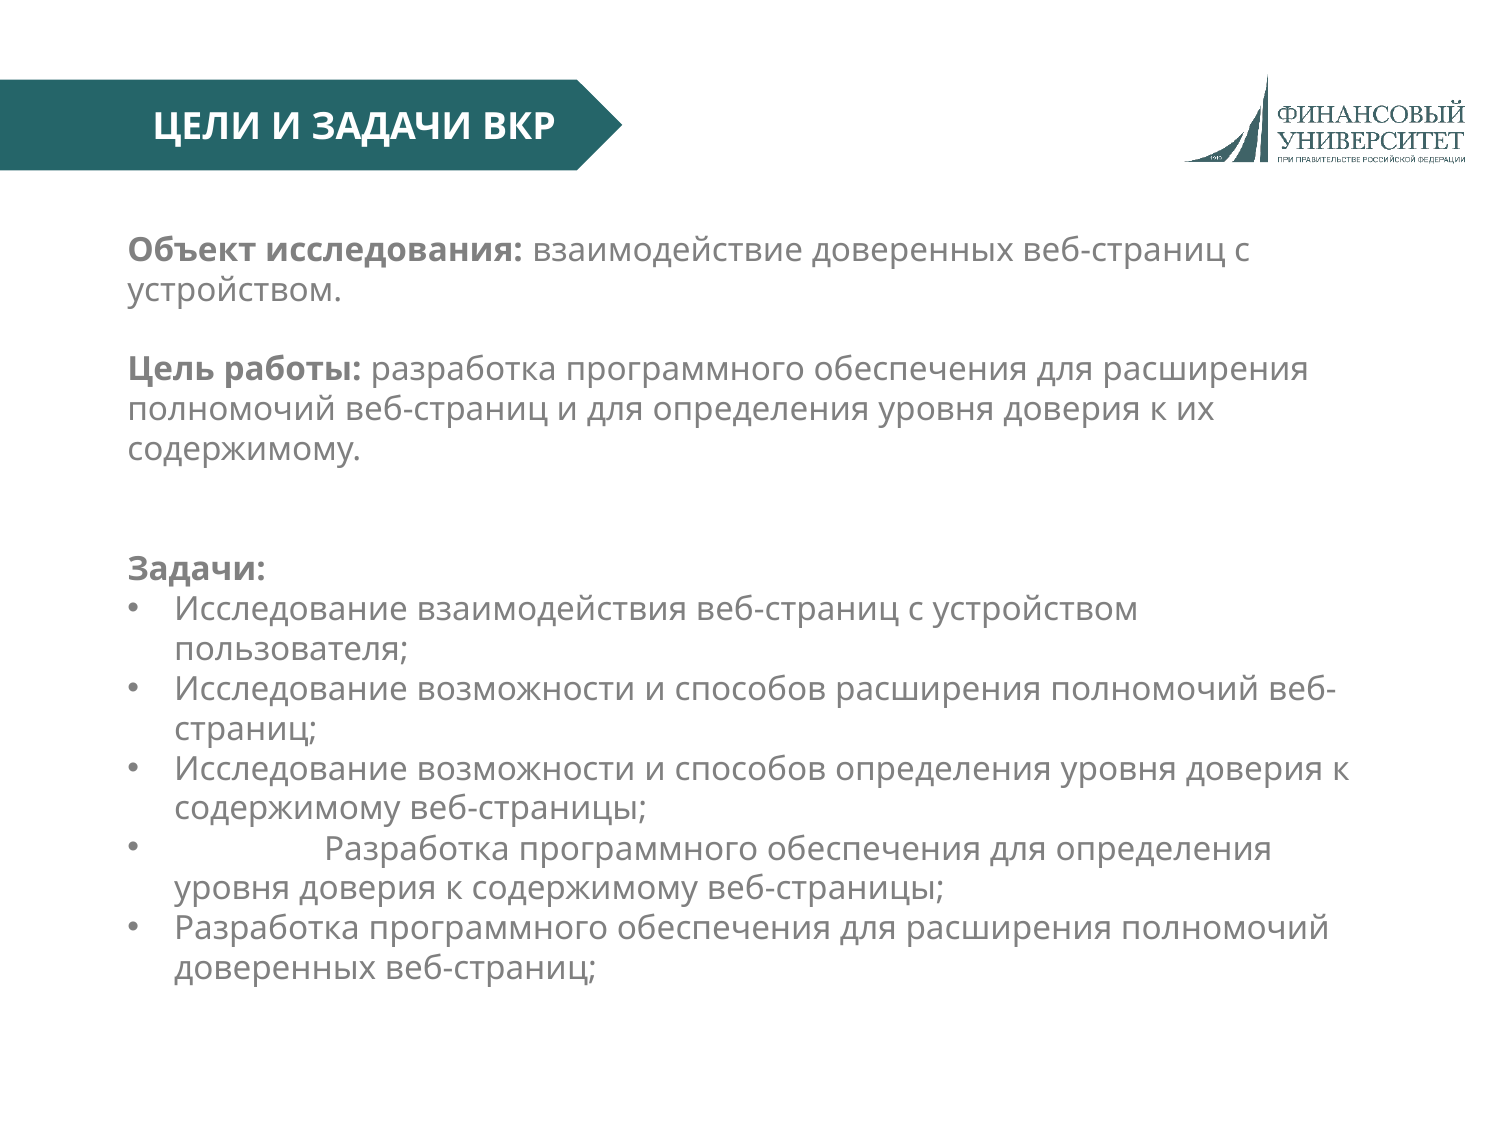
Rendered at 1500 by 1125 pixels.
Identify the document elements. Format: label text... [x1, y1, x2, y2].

text_box ЦЕЛИ И ЗАДАЧИ ВКР [137, 94, 572, 155]
picture [1182, 70, 1466, 171]
text_box Объект исследования: взаимодействие доверенных веб-страниц с устройством. Цель работы: разработка программного обеспечения для расширения полномочий веб-страниц и для определения уровня доверия к их содержимому. Задачи: Исследование взаимодействия веб-страниц с устройством пользователя; Исследование возможности и способов расширения полномочий веб-страниц; Исследование возможности и способов определения уровня доверия к содержимому веб-страницы; Разработка программного обеспечения для определения уровня доверия к содержимому веб-страницы; Разработка программного обеспечения для расширения полномочий доверенных веб-страниц; [112, 220, 1388, 994]
text_box [0, 78, 624, 172]
